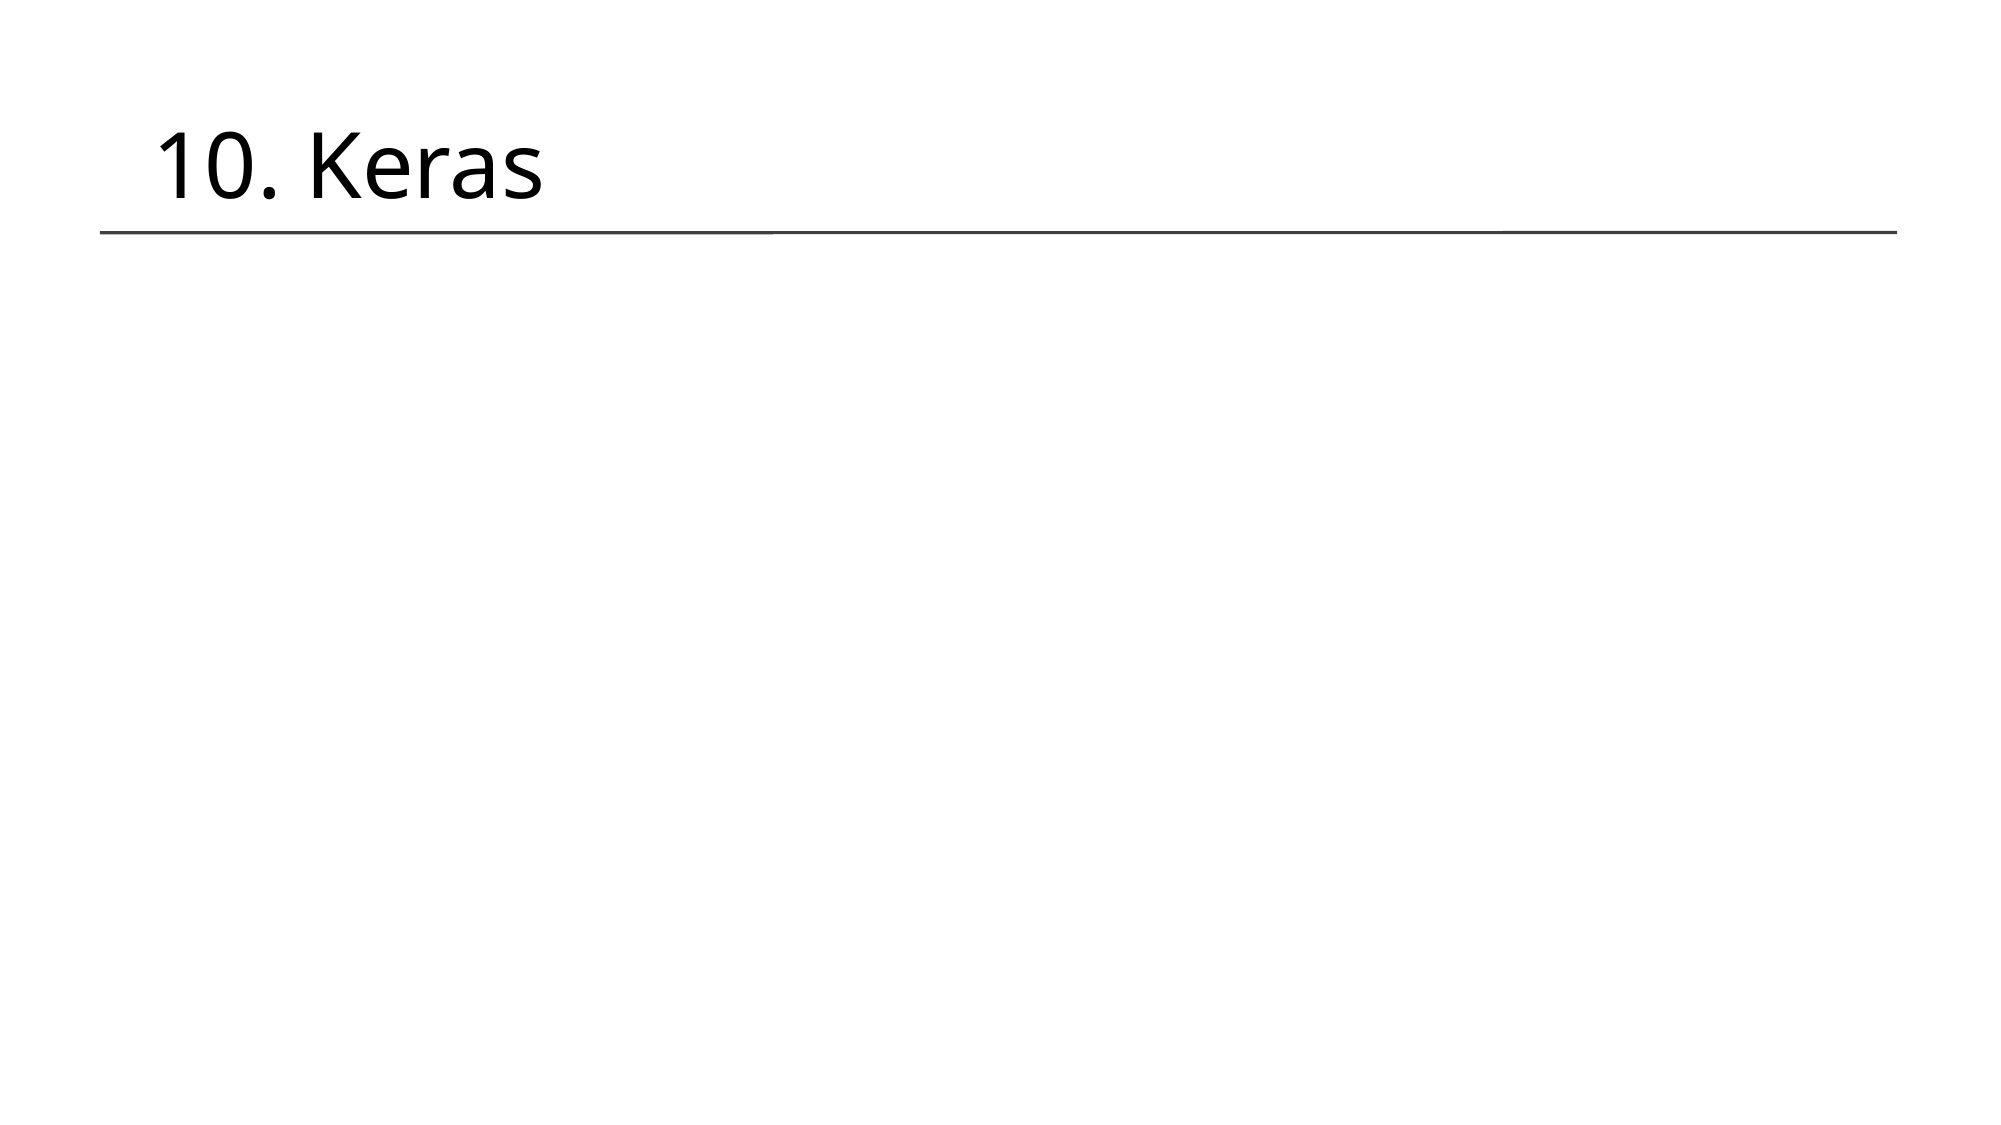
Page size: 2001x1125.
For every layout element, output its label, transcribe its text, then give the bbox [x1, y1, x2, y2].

title 10. Keras [137, 59, 1863, 278]
